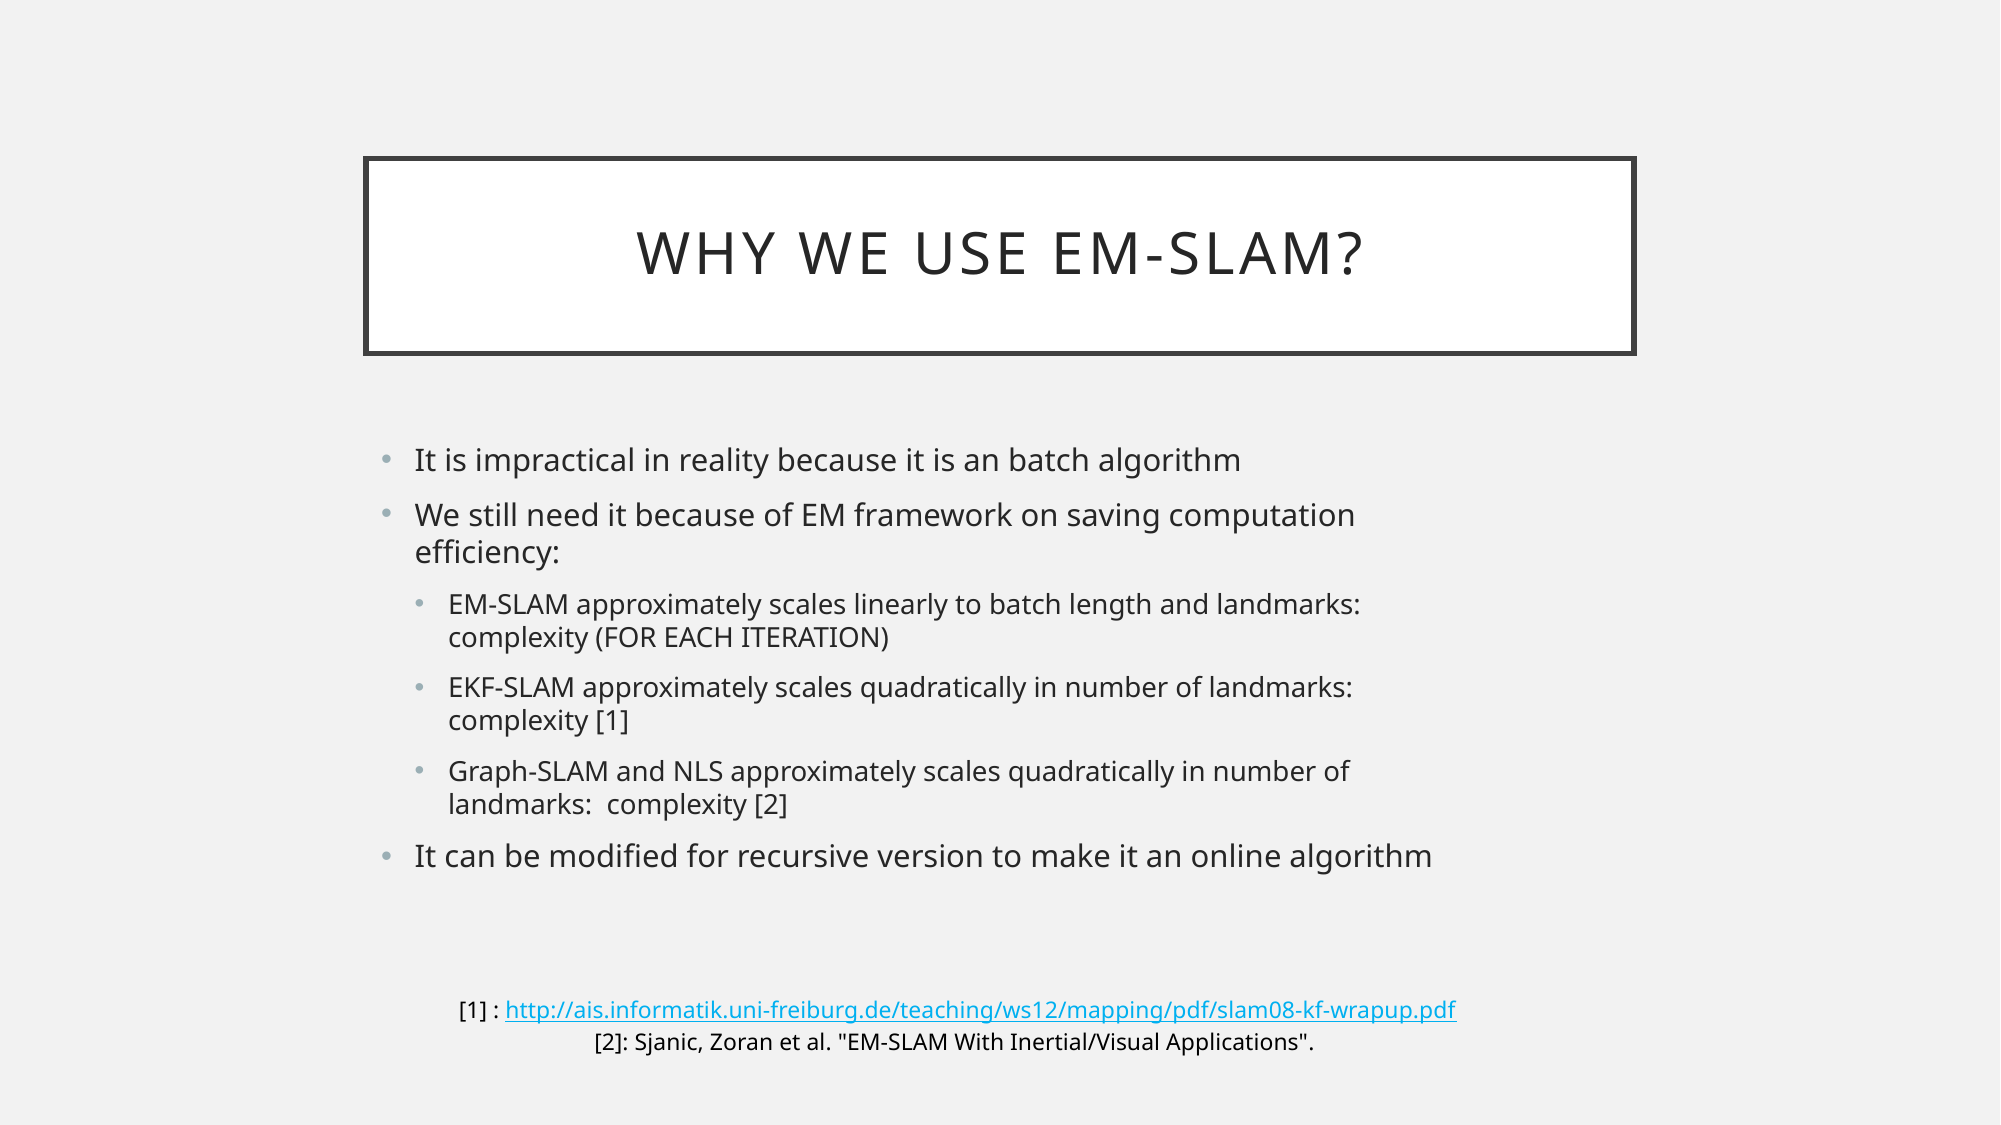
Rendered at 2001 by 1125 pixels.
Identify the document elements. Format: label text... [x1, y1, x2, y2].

title Why we use EM-slam? [363, 156, 1637, 356]
text_box [1] : http://ais.informatik.uni-freiburg.de/teaching/ws12/mapping/pdf/slam08-kf-wrapup.pdf [2]: Sjanic, Zoran et al. "EM-SLAM With Inertial/Visual Applications". [402, 988, 1476, 1102]
